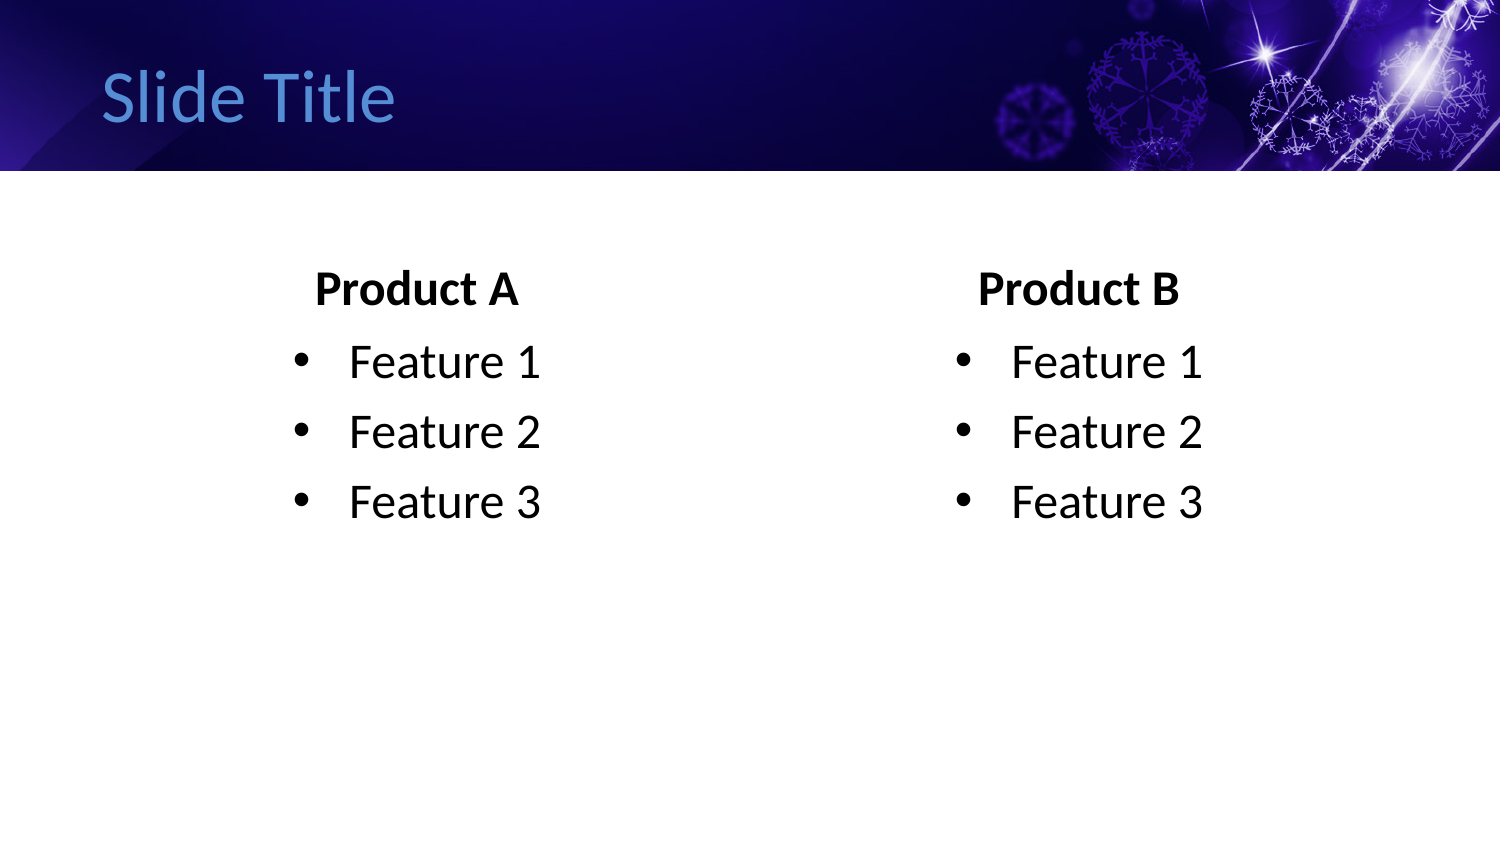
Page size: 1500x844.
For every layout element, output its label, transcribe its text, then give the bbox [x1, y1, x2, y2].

list Product A [85, 243, 747, 321]
title Slide Title [86, 30, 1414, 156]
picture [0, 0, 1500, 844]
list Feature 1 Feature 2 Feature 3 [747, 321, 1411, 695]
list Product B [747, 243, 1411, 321]
list Feature 1 Feature 2 Feature 3 [85, 321, 747, 695]
